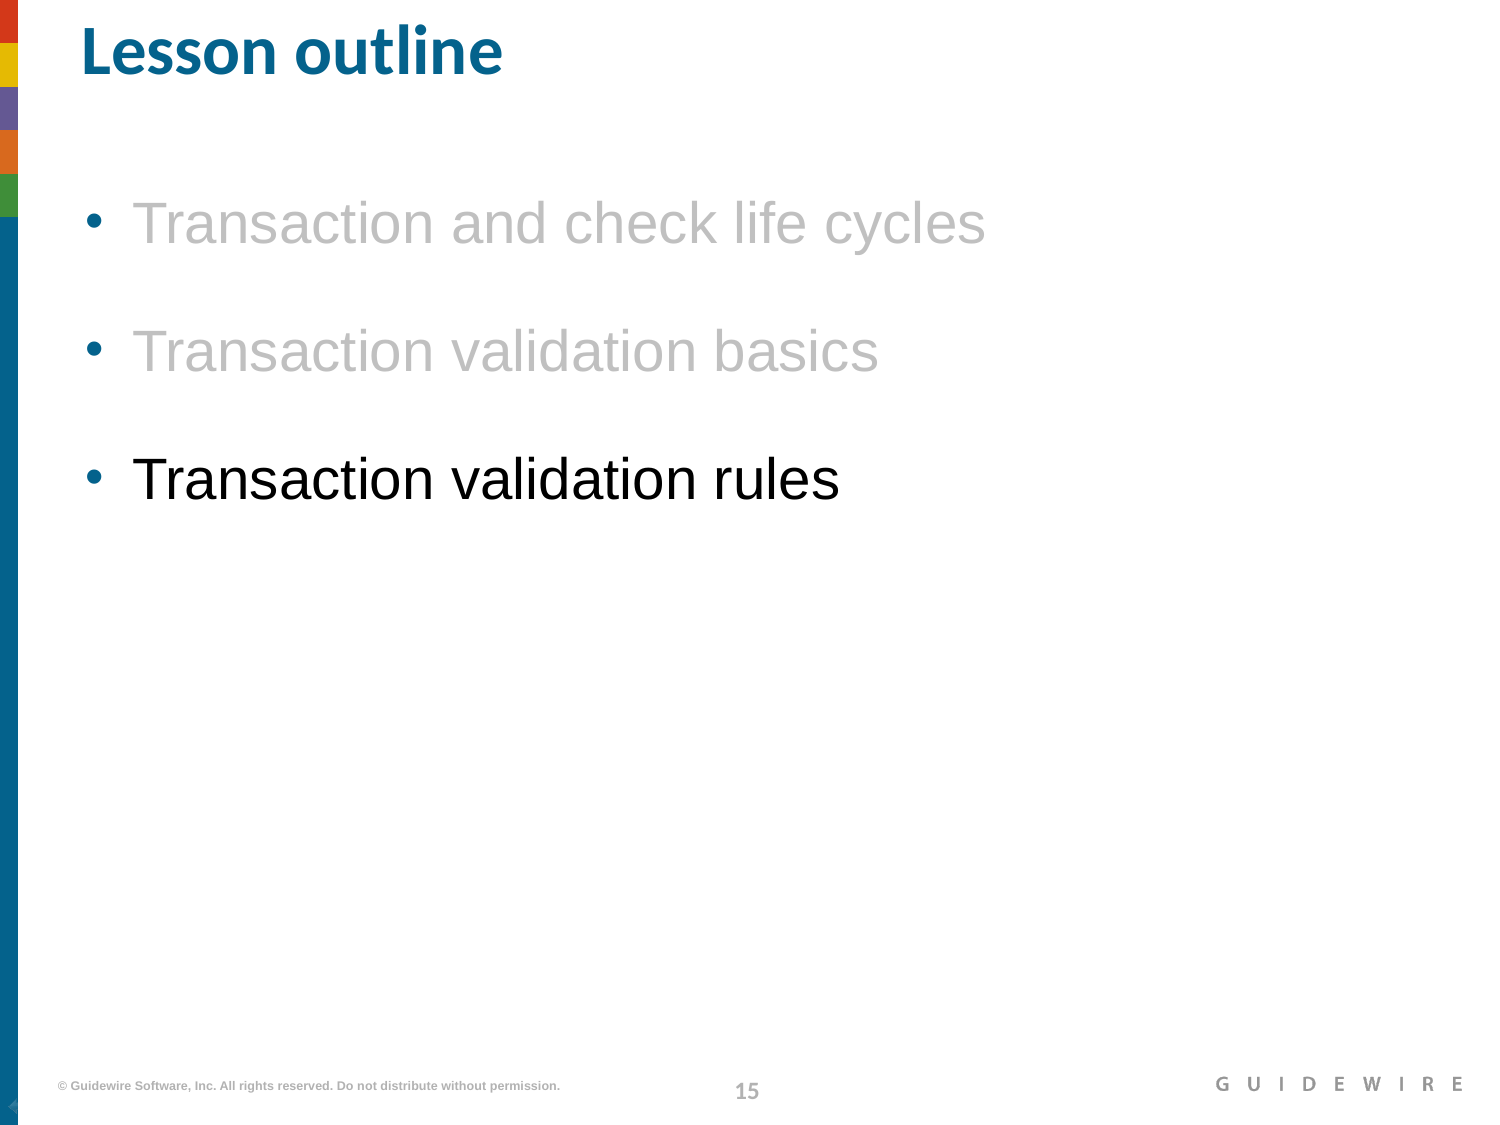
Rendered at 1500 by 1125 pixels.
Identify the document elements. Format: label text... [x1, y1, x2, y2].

picture [1215, 1073, 1480, 1096]
picture [10, 1101, 18, 1111]
picture [0, 0, 18, 216]
title Lesson outline [81, 19, 1446, 142]
list Transaction and check life cycles Transaction validation basics Transaction validation rules [85, 149, 1450, 1050]
